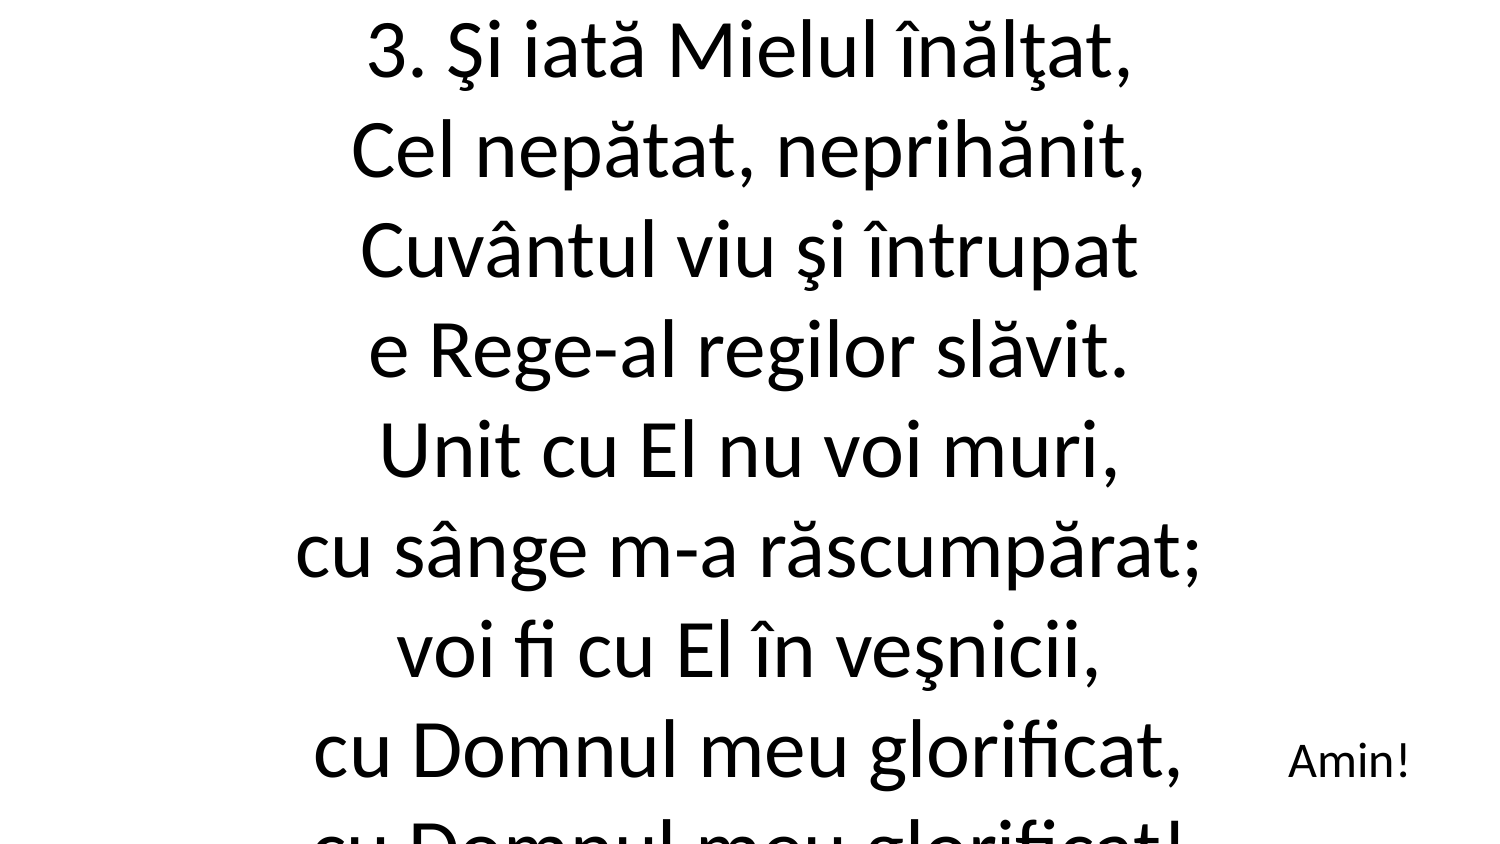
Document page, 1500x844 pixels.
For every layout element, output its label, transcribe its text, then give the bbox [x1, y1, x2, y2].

text_box Amin! [1273, 674, 1427, 795]
text_box 3. Şi iată Mielul înălţat, Cel nepătat, neprihănit, Cuvântul viu şi întrupat e Rege-al regilor slăvit. Unit cu El nu voi muri, cu sânge m-a răscumpărat; voi fi cu El în veşnicii, cu Domnul meu glorificat, cu Domnul meu glorificat! [280, 0, 1220, 844]
